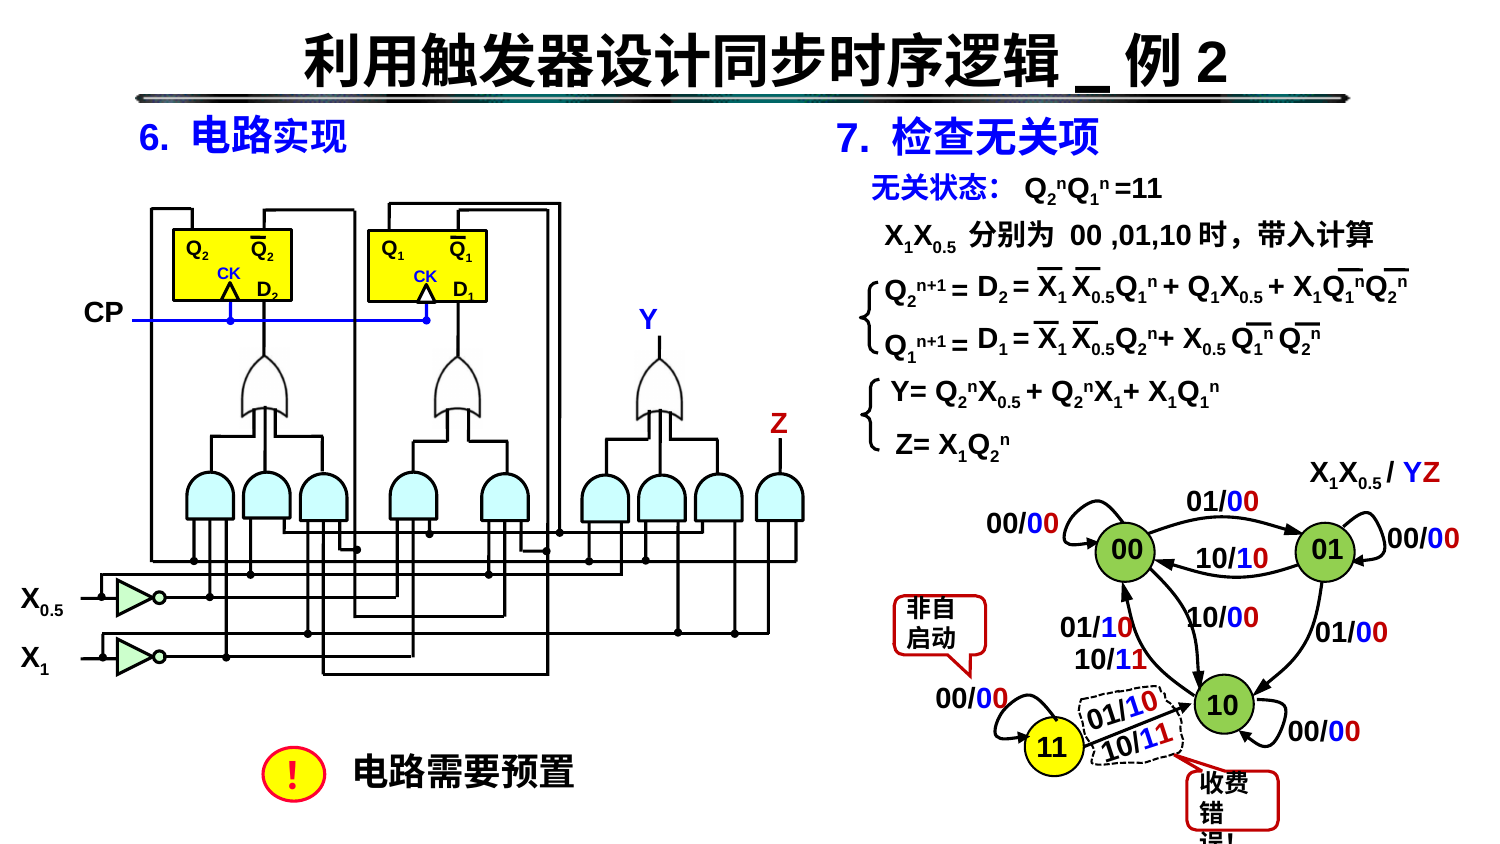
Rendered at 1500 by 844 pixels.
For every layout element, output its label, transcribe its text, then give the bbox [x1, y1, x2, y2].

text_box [262, 740, 606, 802]
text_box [860, 208, 1471, 469]
text_box 无关状态：Q2nQ1n =11 [856, 161, 1235, 211]
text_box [1184, 759, 1279, 837]
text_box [920, 672, 1199, 777]
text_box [971, 445, 1483, 756]
picture [135, 93, 1353, 103]
text_box 利用触发器设计同步时序逻辑_例2 [289, 17, 1247, 92]
text_box 6. 电路实现 [123, 101, 384, 167]
text_box 7. 检查无关项 [820, 111, 1152, 168]
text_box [891, 584, 986, 661]
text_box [5, 201, 815, 682]
